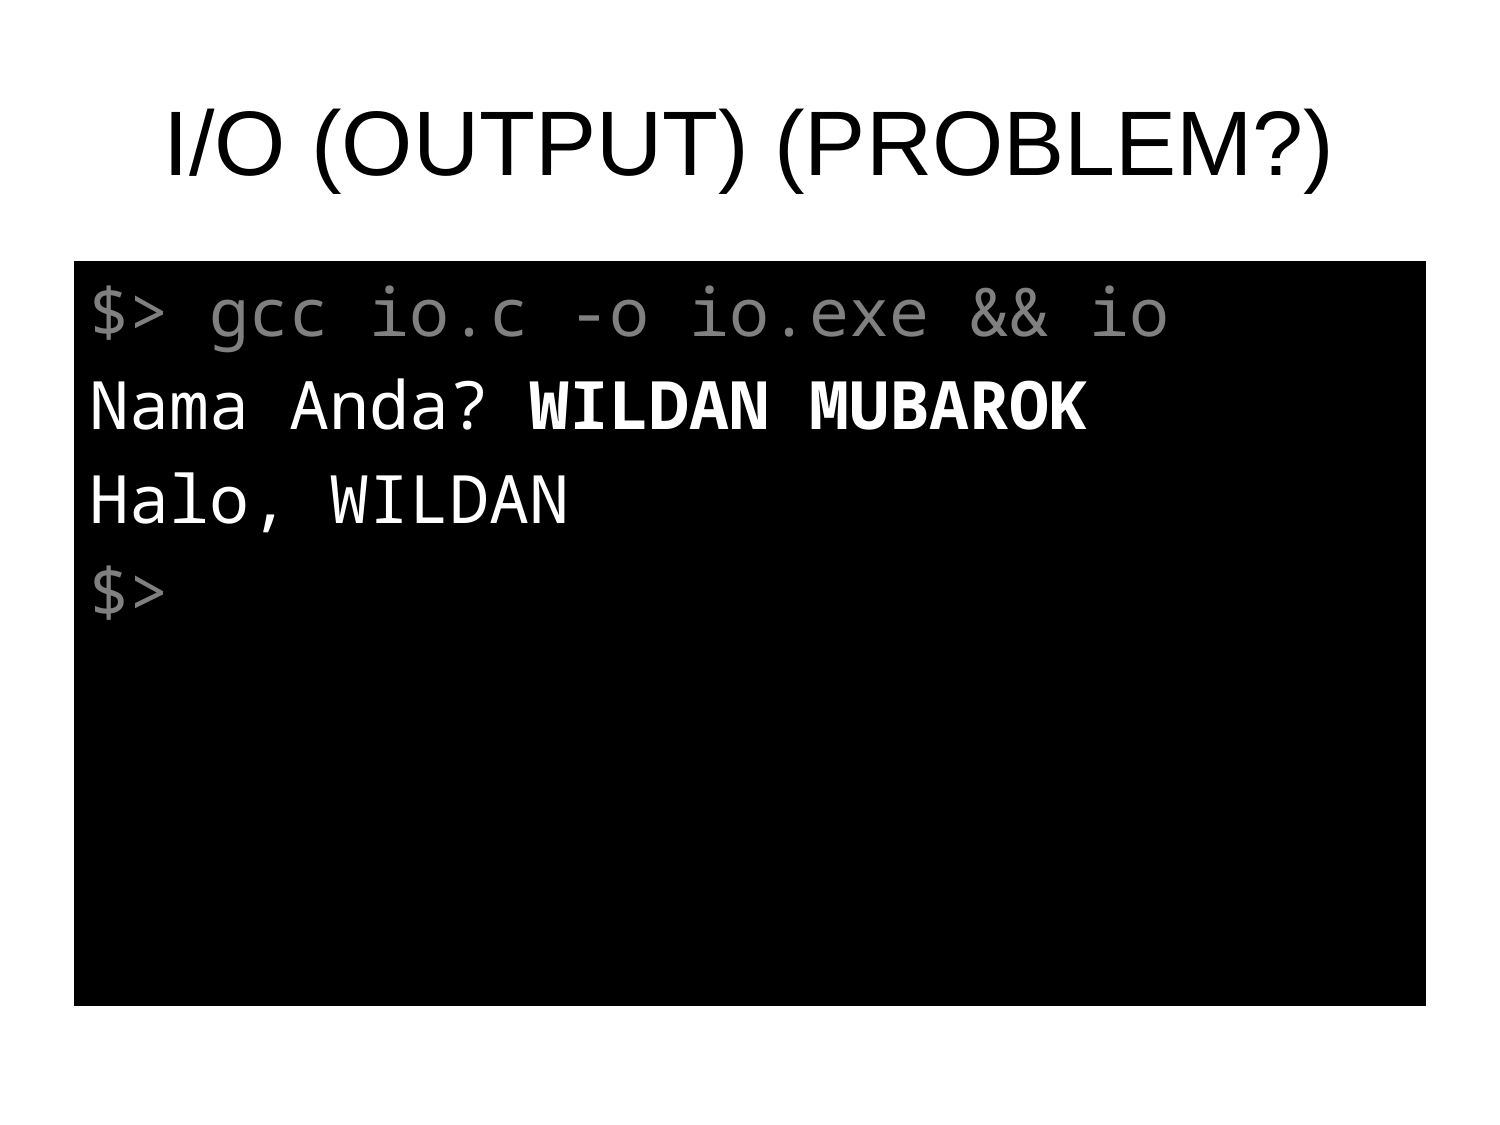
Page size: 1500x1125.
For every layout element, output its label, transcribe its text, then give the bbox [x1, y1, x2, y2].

list $> gcc io.c -o io.exe && io Nama Anda? WILDAN MUBAROK Halo, WILDAN $> [74, 261, 1426, 1006]
title I/O (OUTPUT) (PROBLEM?) [74, 44, 1426, 233]
